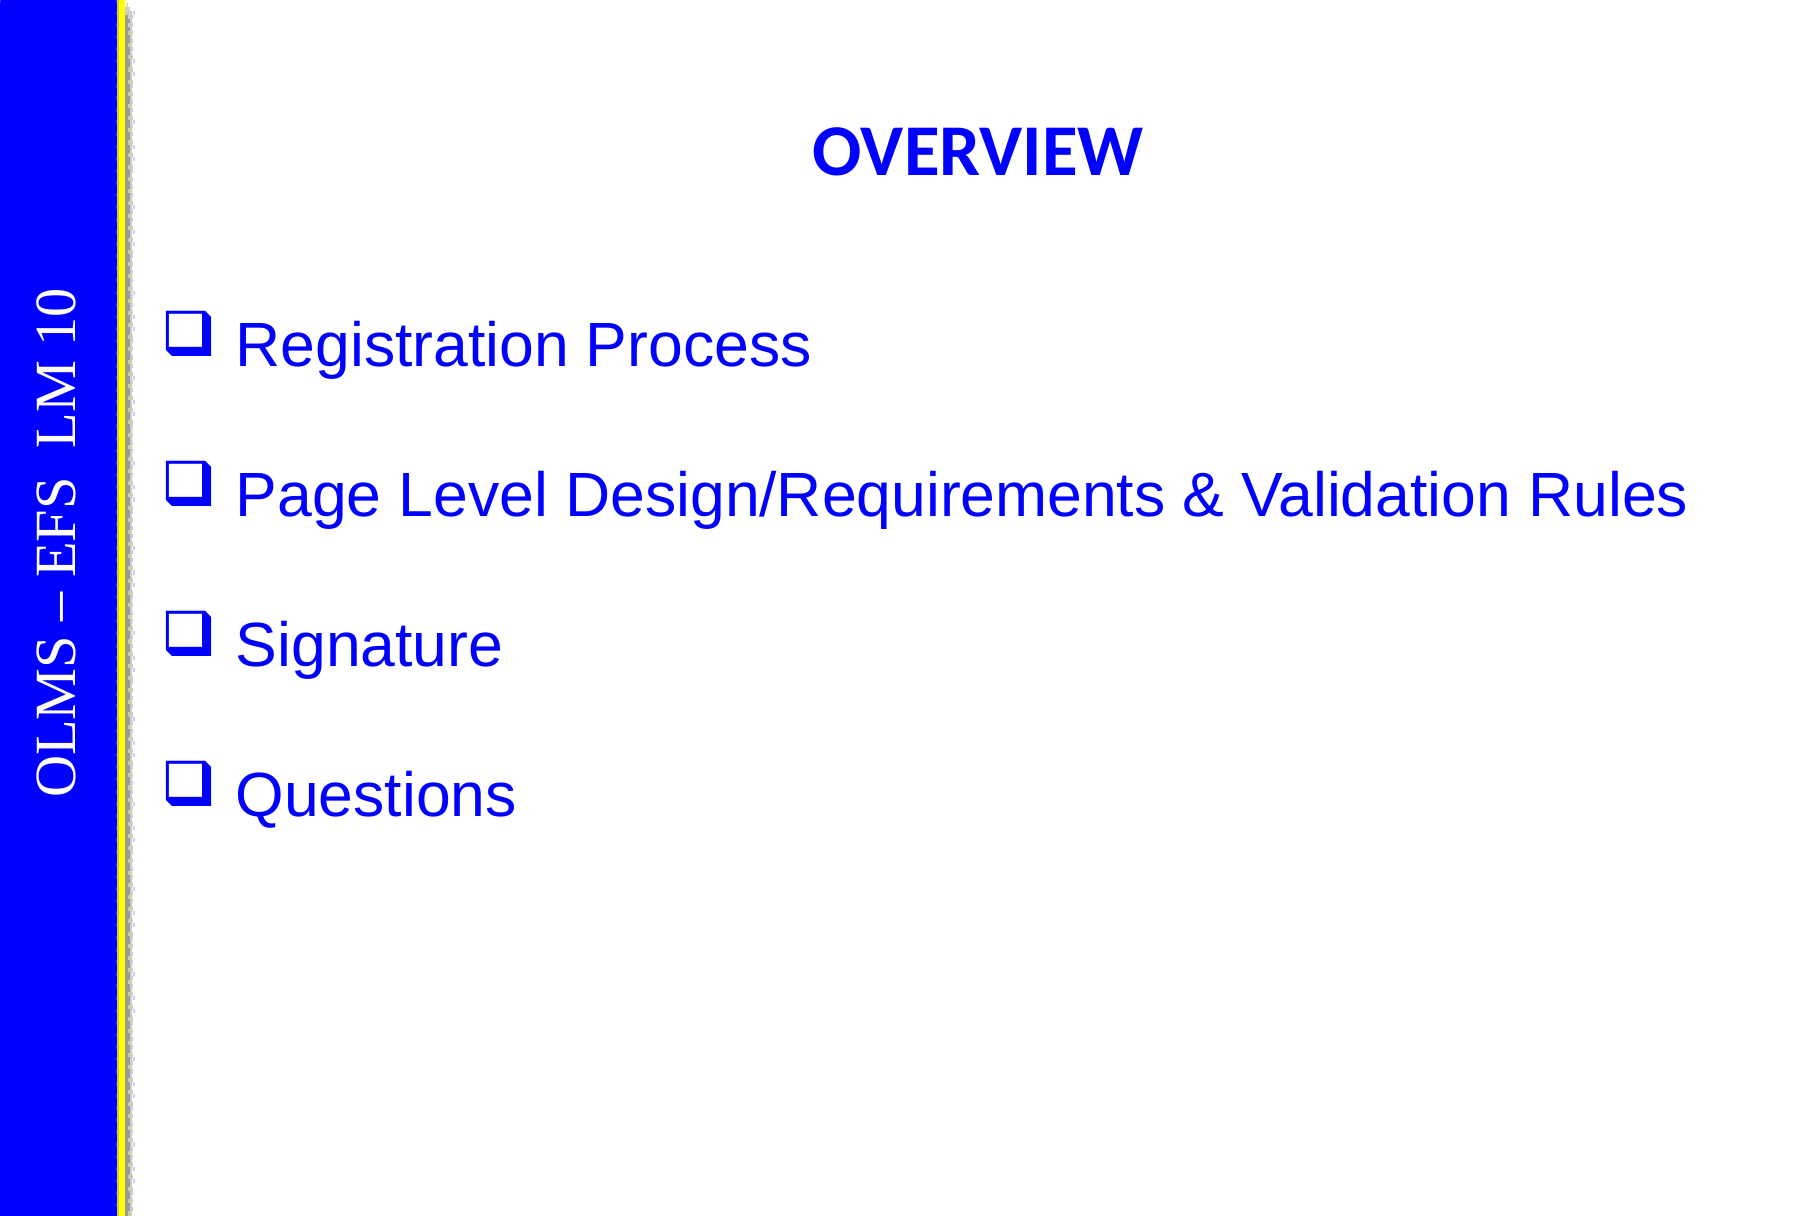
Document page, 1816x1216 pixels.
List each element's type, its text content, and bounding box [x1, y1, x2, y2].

picture [0, 0, 137, 1216]
text_box OVERVIEW [532, 95, 1425, 198]
text_box Registration Process Page Level Design/Requirements & Validation Rules Signature Questions [146, 297, 1783, 837]
